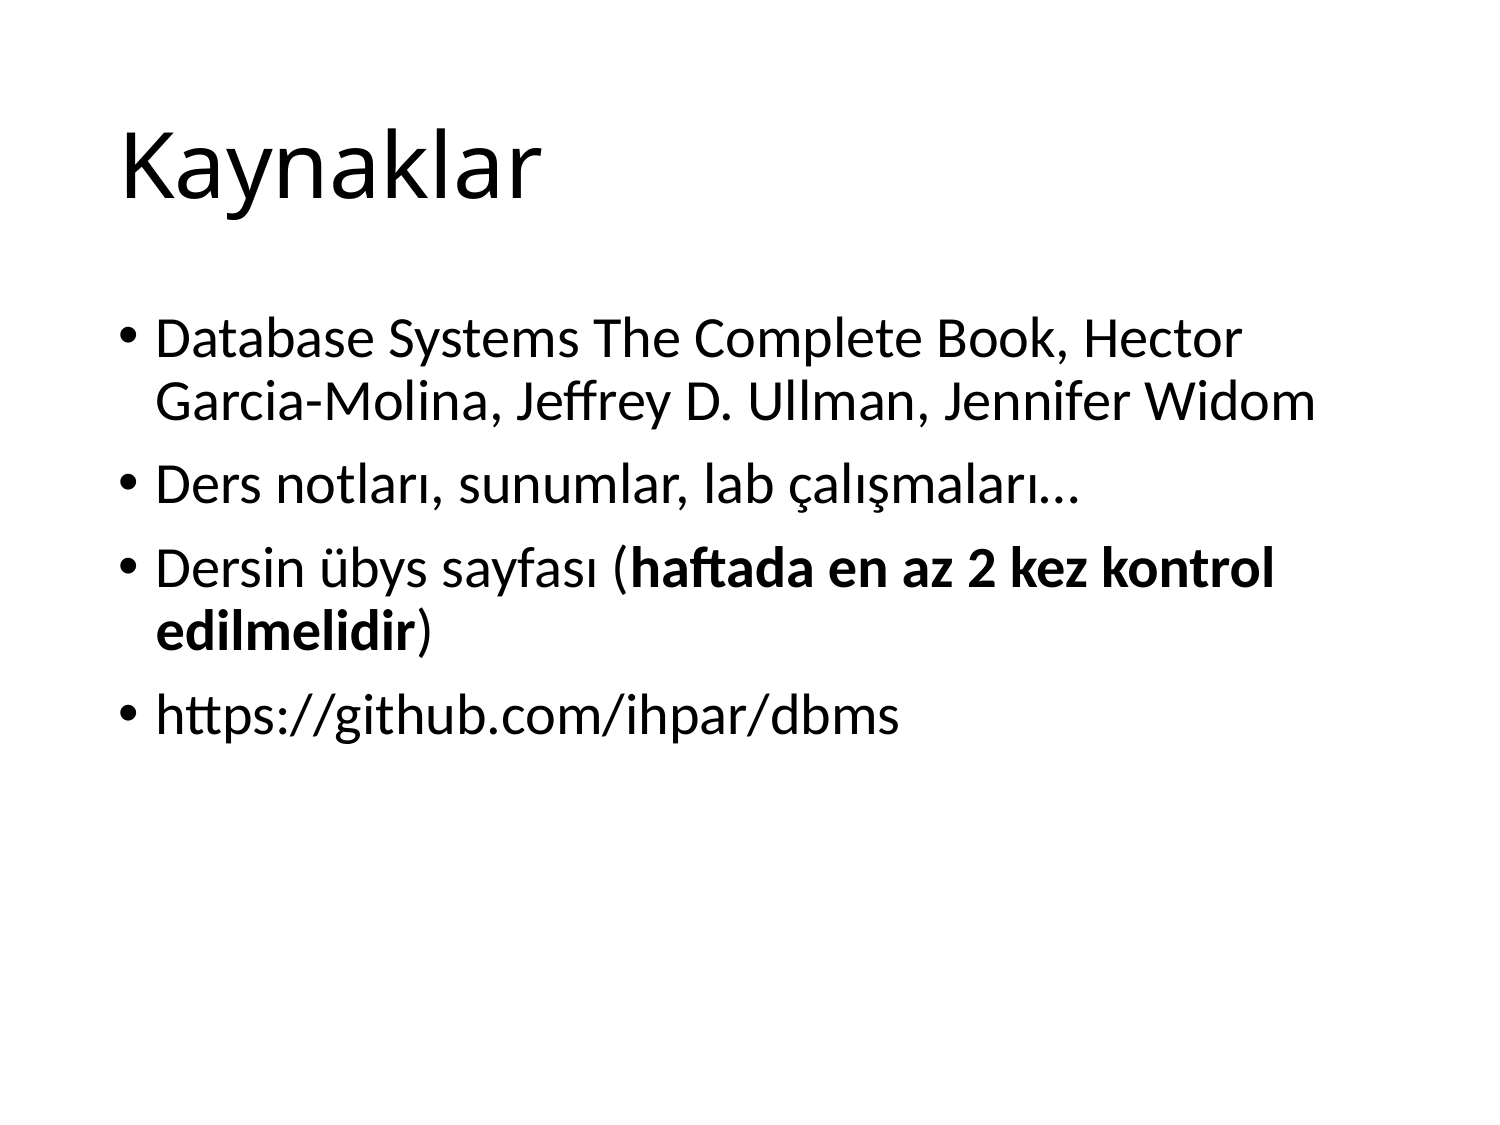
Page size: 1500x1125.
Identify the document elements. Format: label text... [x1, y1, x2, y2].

title Kaynaklar [103, 59, 1397, 278]
list Database Systems The Complete Book, Hector Garcia-Molina, Jeffrey D. Ullman, Jennifer Widom Ders notları, sunumlar, lab çalışmaları… Dersin übys sayfası (haftada en az 2 kez kontrol edilmelidir) https://github.com/ihpar/dbms [103, 299, 1397, 1014]
